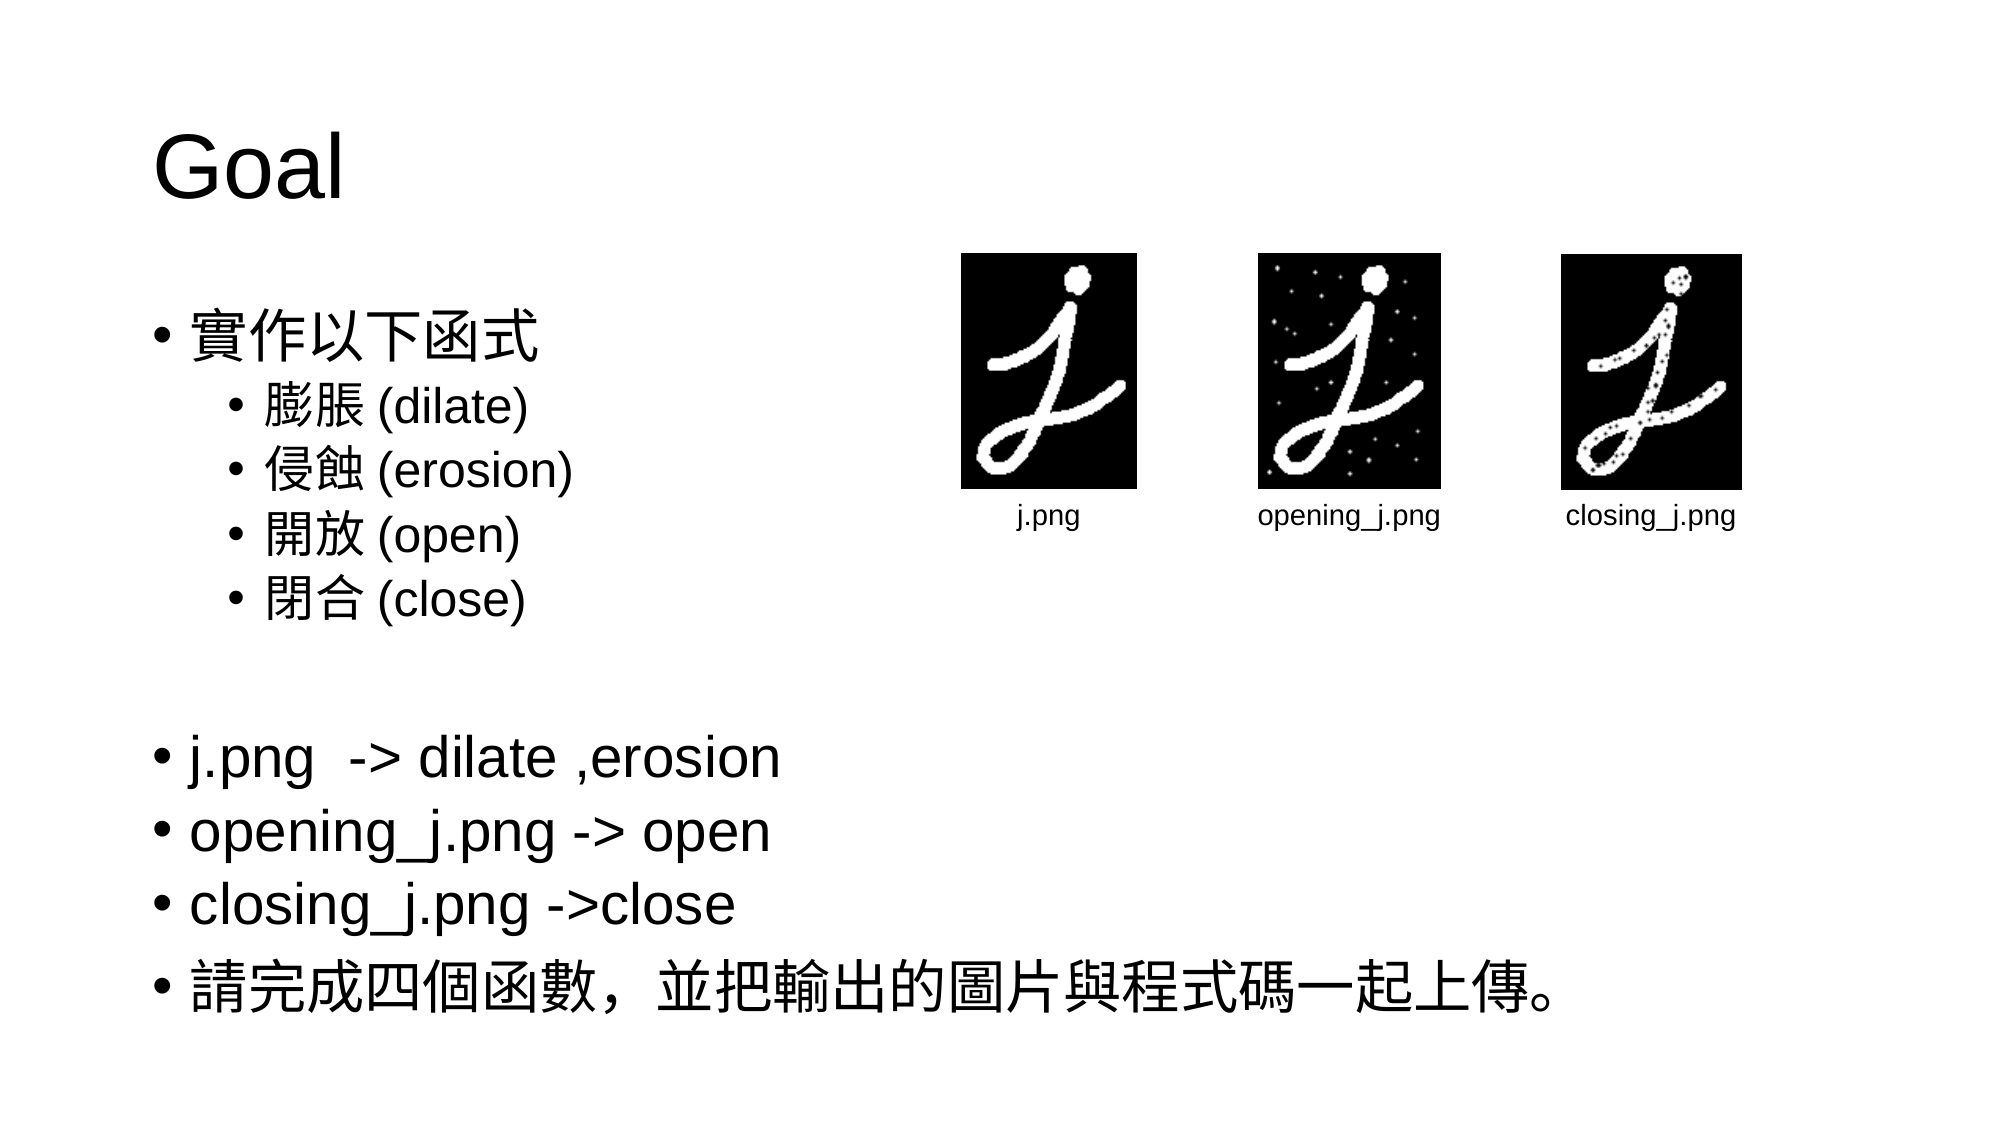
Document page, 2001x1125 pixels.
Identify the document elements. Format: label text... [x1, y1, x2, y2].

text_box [1550, 254, 1753, 540]
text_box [1241, 253, 1457, 540]
title Goal [137, 59, 1863, 278]
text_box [961, 253, 1137, 540]
list 實作以下函式 膨脹(dilate) 侵蝕(erosion) 開放(open) 閉合(close) j.png -> dilate ,erosion opening_j.png -> open closing_j.png ->close 請完成四個函數，並把輸出的圖片與程式碼一起上傳。 [137, 299, 1863, 1014]
